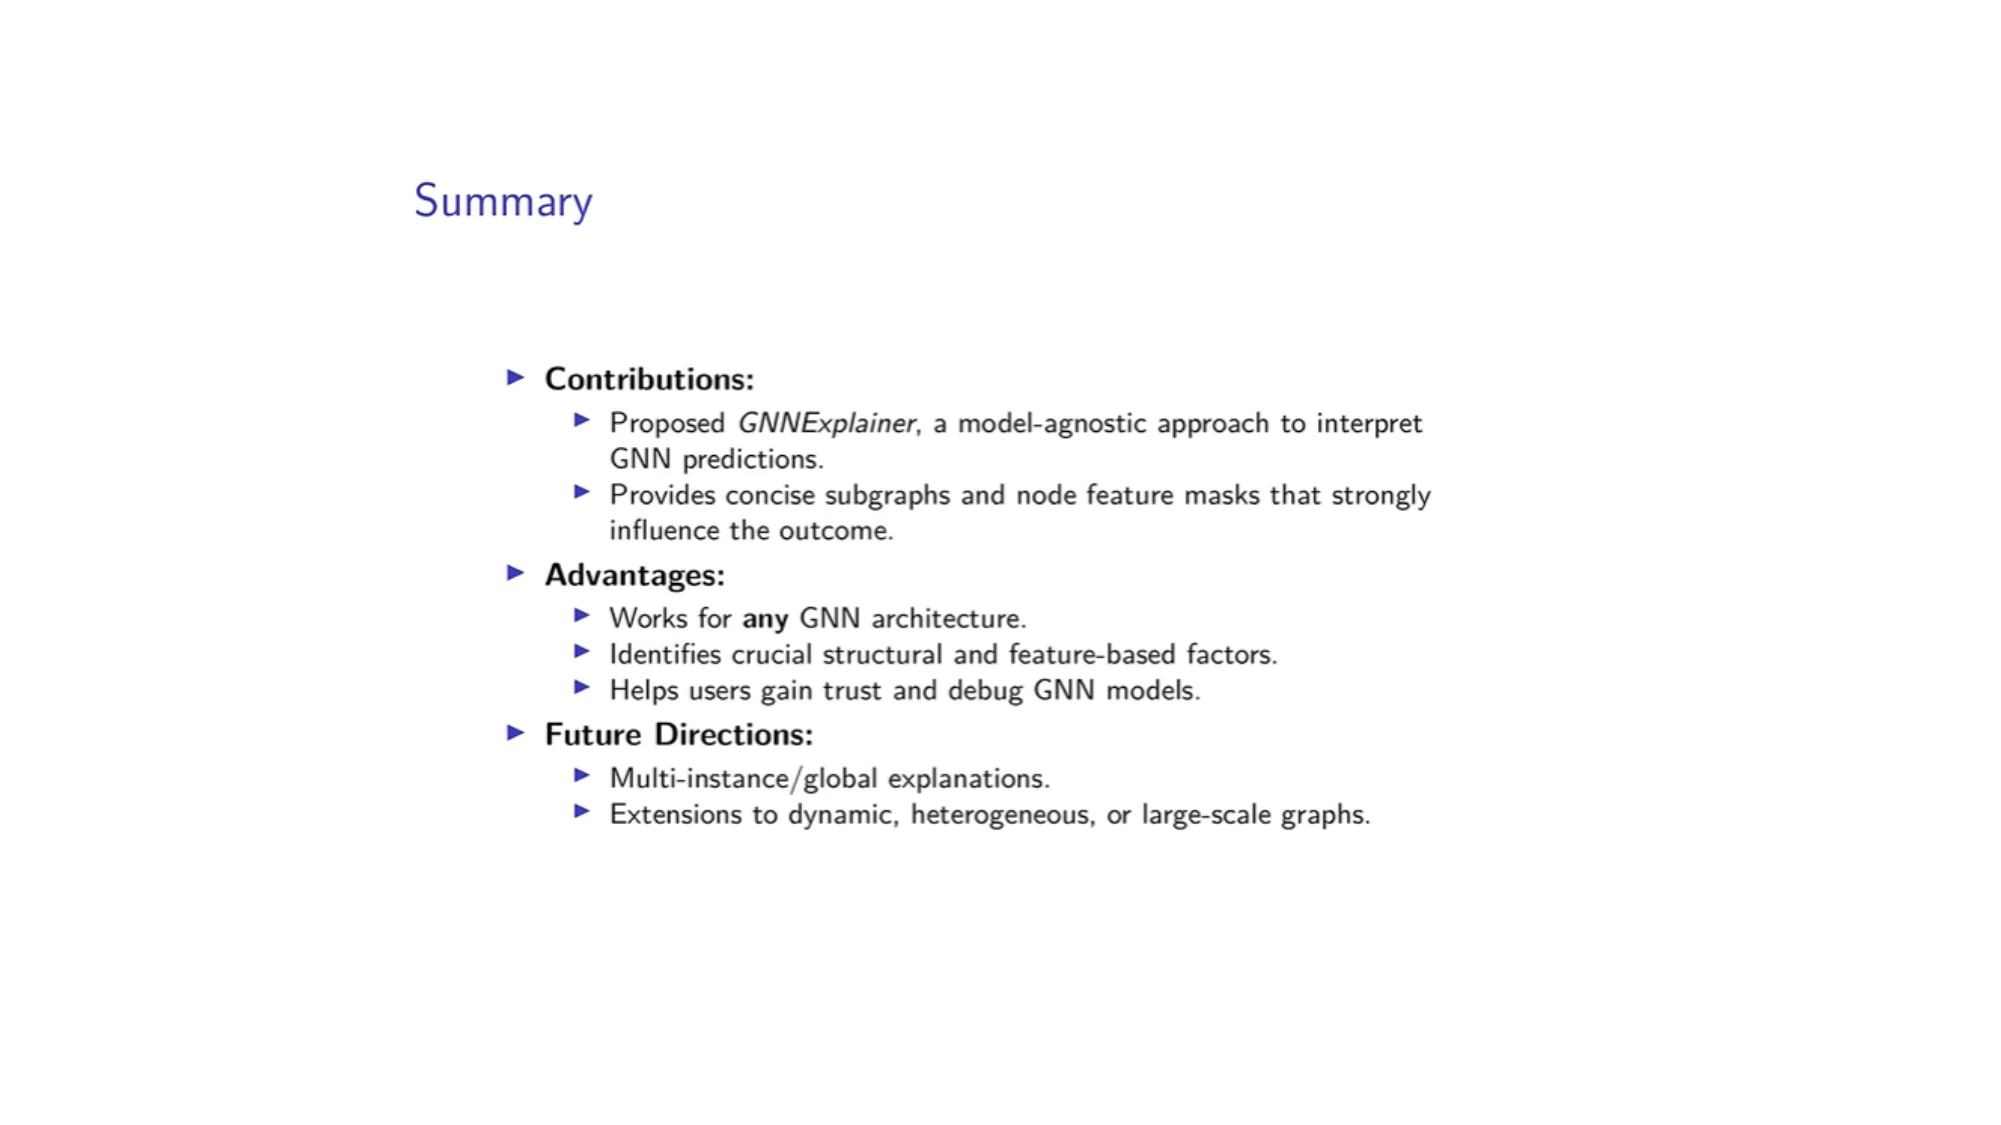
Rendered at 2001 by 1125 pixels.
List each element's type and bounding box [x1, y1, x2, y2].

picture [405, 168, 1552, 858]
